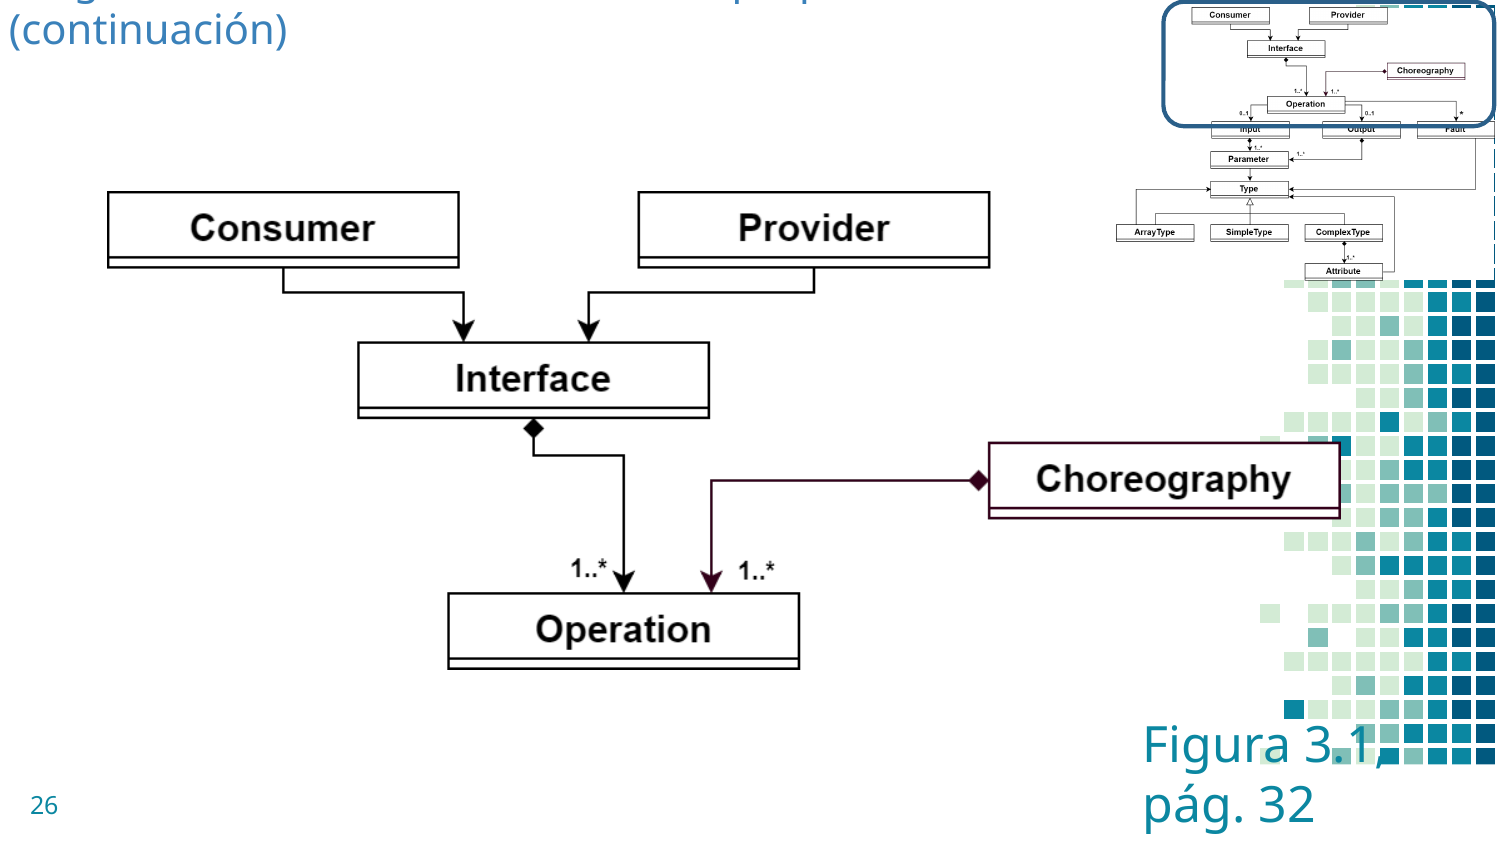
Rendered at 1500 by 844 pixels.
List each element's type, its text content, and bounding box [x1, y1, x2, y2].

text_box [1168, 0, 1490, 6]
text_box Figura 3.1, pág. 32 [1128, 764, 1500, 844]
slide_number 26 [15, 774, 105, 839]
picture [106, 7, 1495, 671]
text_box Diagrama de clases del Metamodelo propuesto (continuación) [0, 0, 1105, 68]
